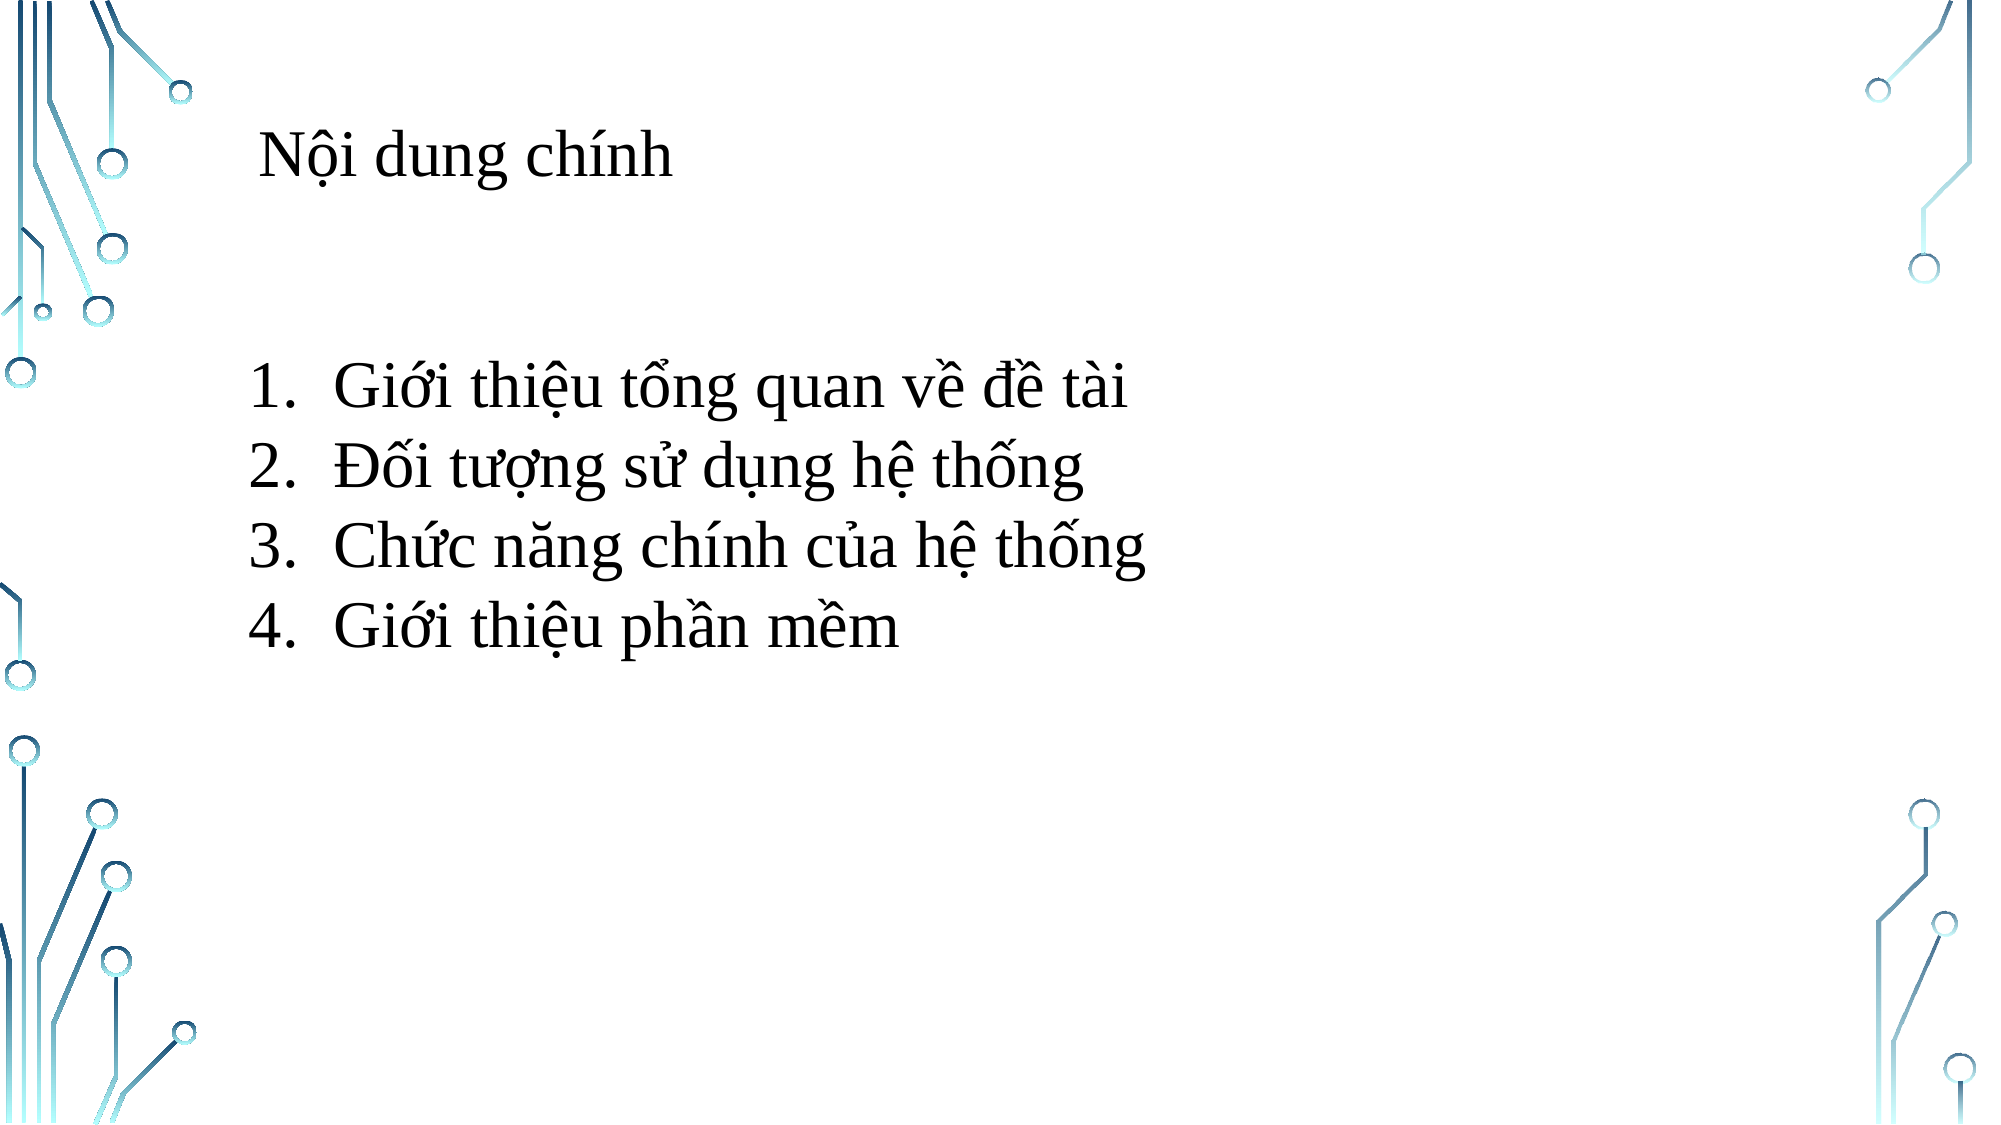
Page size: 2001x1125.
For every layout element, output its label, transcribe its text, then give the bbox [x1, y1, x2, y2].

text_box Nội dung chính [243, 102, 690, 197]
text_box Giới thiệu tổng quan về đề tài Đối tượng sử dụng hệ thống Chức năng chính của hệ thống Giới thiệu phần mềm [233, 333, 1750, 748]
